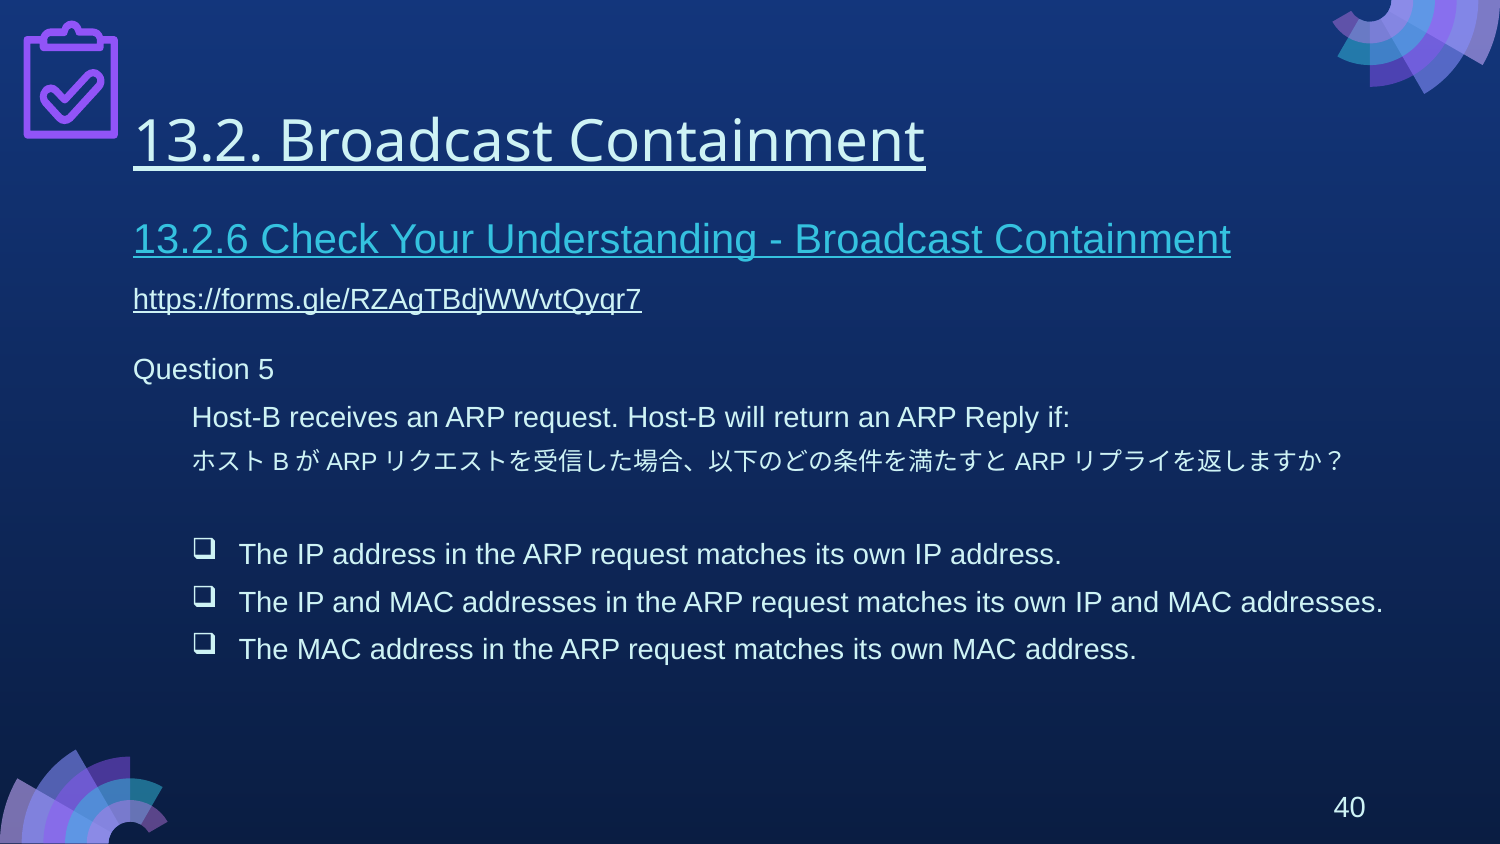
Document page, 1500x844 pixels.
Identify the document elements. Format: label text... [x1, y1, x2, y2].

text_box 13.2.6 Check Your Understanding - Broadcast Containment [118, 204, 1382, 270]
text_box 40 [874, 780, 1381, 826]
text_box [23, 20, 119, 139]
text_box https://forms.gle/RZAgTBdjWWvtQyqr7 Question 5 Host-B receives an ARP request. Host-B will return an ARP Reply if: ホストBがARPリクエストを受信した場合、以下のどの条件を満たすとARPリプライを返しますか？ The IP address in the ARP request matches its own IP address. The IP and MAC addresses in the ARP request matches its own IP and MAC addresses. The MAC address in the ARP request matches its own MAC address. [118, 273, 1421, 673]
title 13.2. Broadcast Containment [118, 88, 1382, 183]
